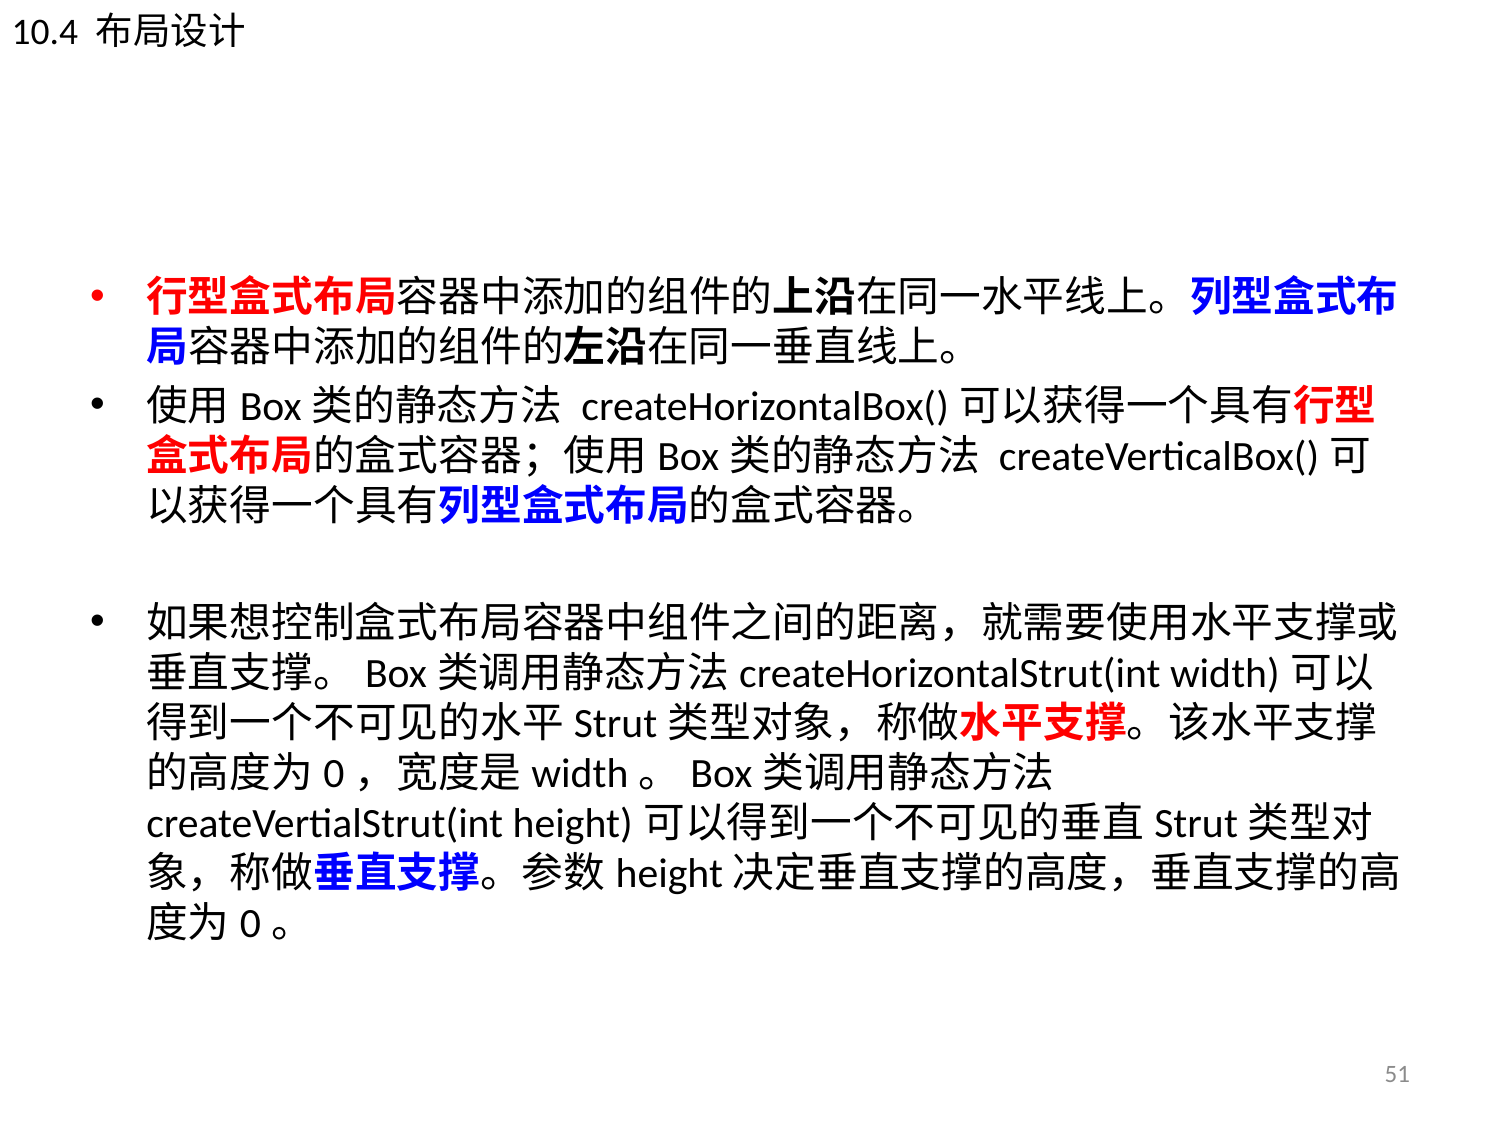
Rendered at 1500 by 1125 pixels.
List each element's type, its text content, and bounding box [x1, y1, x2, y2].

list 行型盒式布局容器中添加的组件的上沿在同一水平线上。列型盒式布局容器中添加的组件的左沿在同一垂直线上。 使用Box类的静态方法 createHorizontalBox()可以获得一个具有行型盒式布局的盒式容器；使用Box类的静态方法 createVerticalBox()可以获得一个具有列型盒式布局的盒式容器。 如果想控制盒式布局容器中组件之间的距离，就需要使用水平支撑或垂直支撑。Box类调用静态方法createHorizontalStrut(int width)可以得到一个不可见的水平Strut类型对象，称做水平支撑。该水平支撑的高度为0，宽度是width。Box类调用静态方法createVertialStrut(int height)可以得到一个不可见的垂直Strut类型对象，称做垂直支撑。参数height决定垂直支撑的高度，垂直支撑的高度为0。 [75, 262, 1425, 1005]
slide_number 51 [1074, 1042, 1425, 1103]
text_box 10.4 布局设计 [0, 0, 261, 60]
